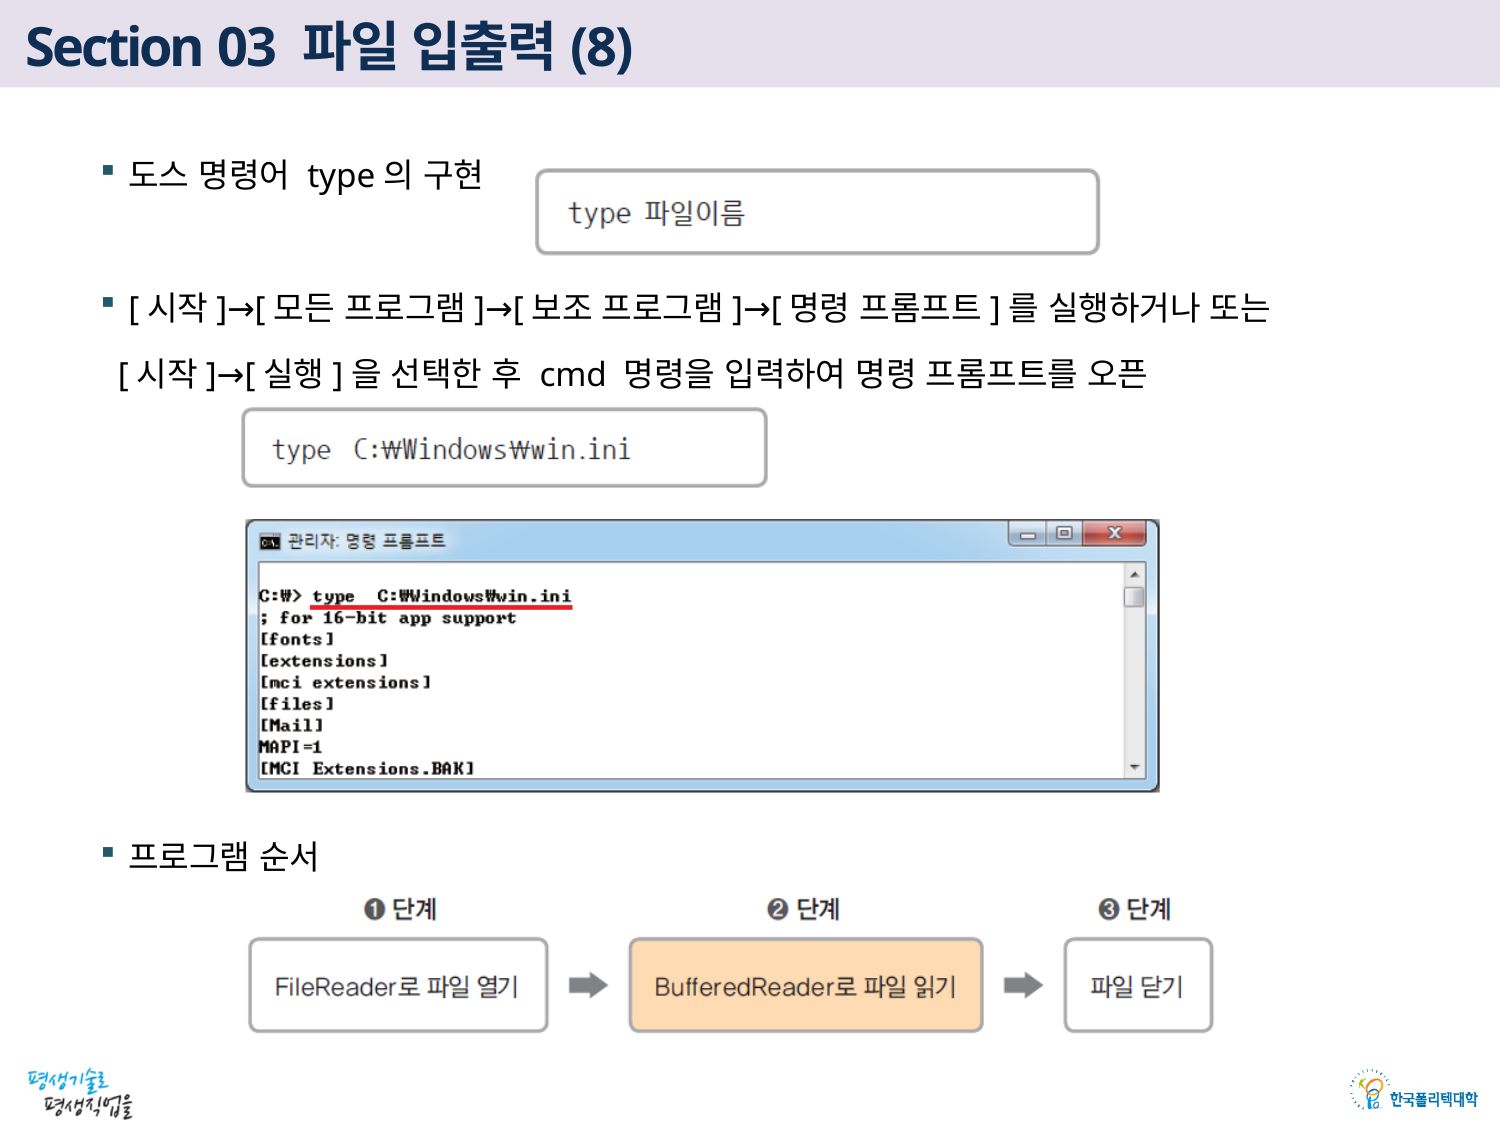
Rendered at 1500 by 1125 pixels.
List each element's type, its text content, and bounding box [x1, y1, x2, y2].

picture [1346, 1064, 1481, 1114]
picture [241, 517, 1168, 796]
picture [535, 163, 1103, 257]
picture [17, 1062, 167, 1122]
list 도스 명령어 type의 구현 [시작]→[모든 프로그램]→[보조 프로그램]→[명령 프롬프트]를 실행하거나 또는 [시작]→[실행]을 선택한 후 cmd 명령을 입력하여 명령 프롬프트를 오픈 프로그램 순서 [10, 126, 1481, 1057]
picture [240, 402, 773, 494]
picture [241, 887, 1217, 1037]
title Section 03 파일 입출력(8) [10, 5, 1288, 84]
